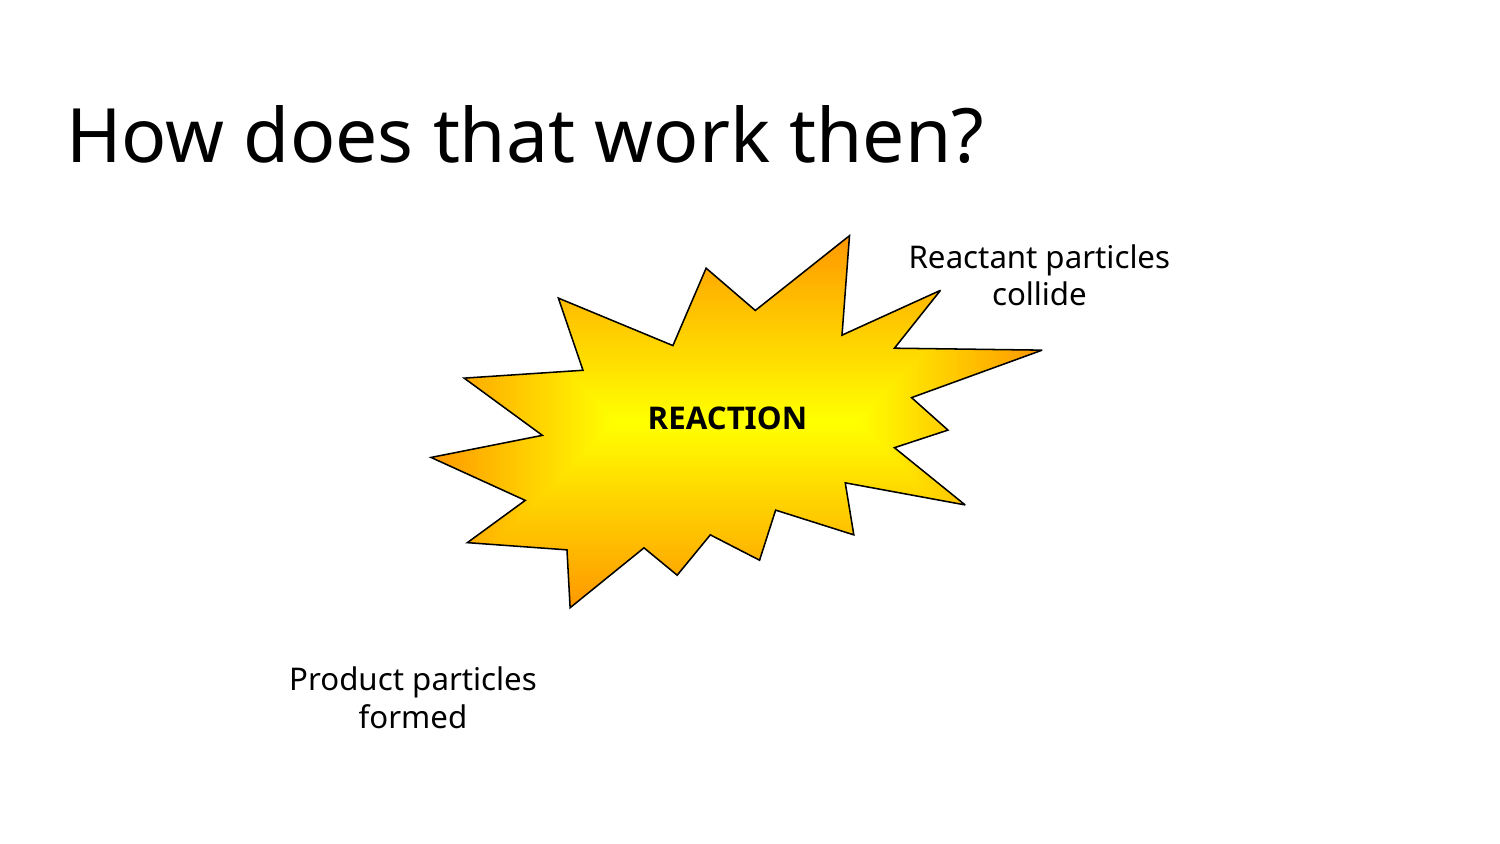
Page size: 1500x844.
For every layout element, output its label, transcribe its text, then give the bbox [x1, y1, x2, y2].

text_box Reactant particles collide [893, 229, 1186, 320]
text_box REACTION [632, 391, 823, 444]
text_box [431, 235, 1043, 608]
title How does that work then? [51, 72, 1449, 167]
text_box Product particles formed [274, 652, 552, 742]
